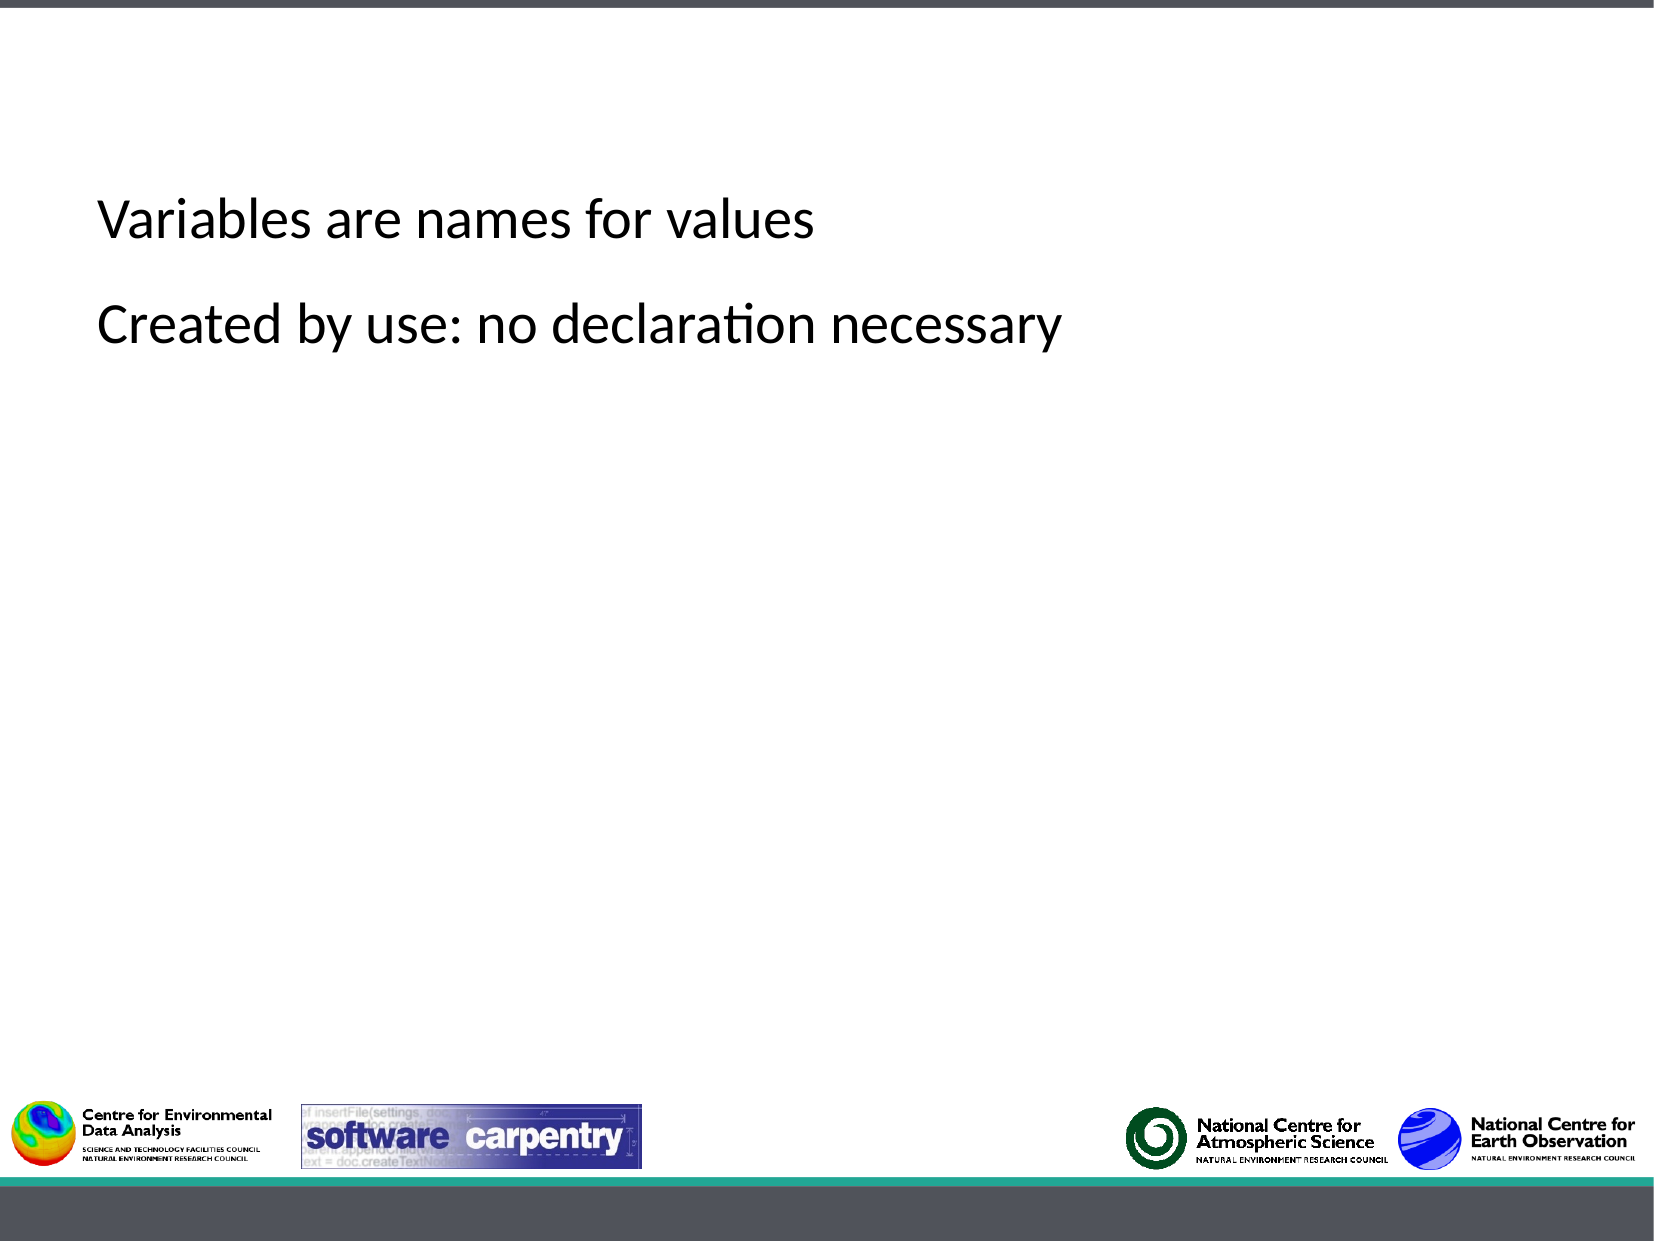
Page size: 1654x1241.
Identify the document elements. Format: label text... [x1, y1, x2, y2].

picture [0, 0, 1654, 1241]
text_box Variables are names for values Created by use: no declaration necessary [83, 137, 1229, 363]
